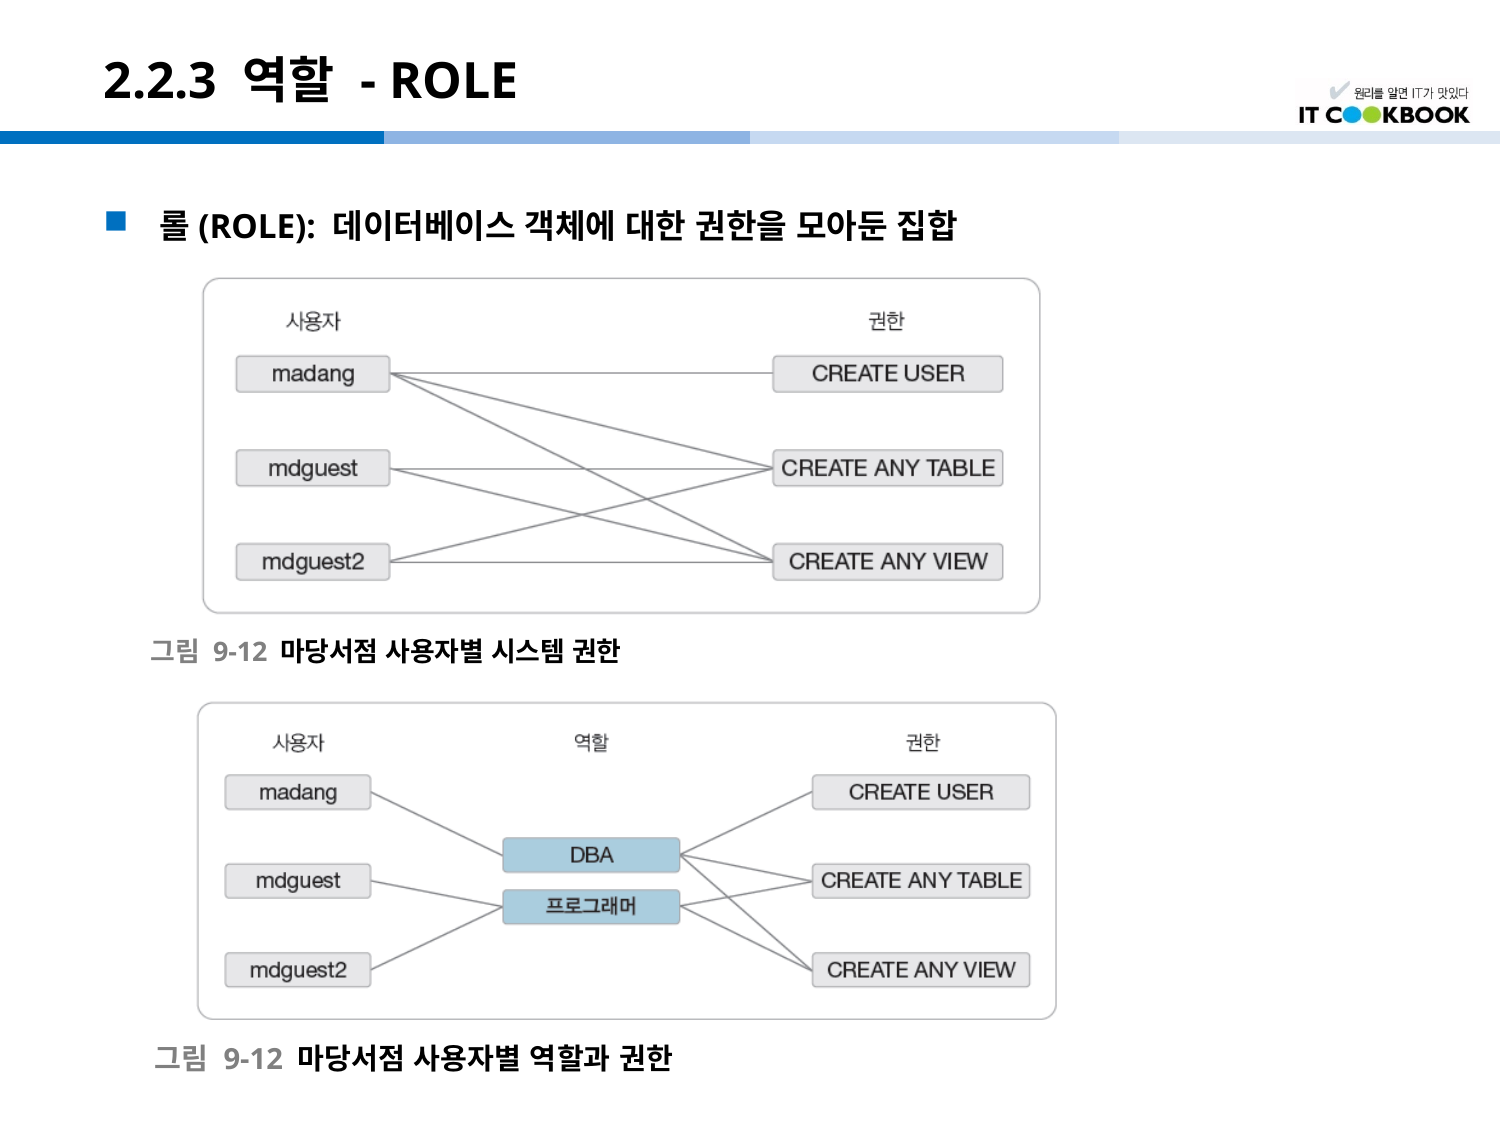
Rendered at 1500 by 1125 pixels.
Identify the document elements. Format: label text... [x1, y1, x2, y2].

text_box 그림 9-12 마당서점 사용자별 시스템 권한 [135, 626, 449, 675]
picture [194, 692, 1065, 1027]
list 롤(ROLE): 데이터베이스 객체에 대한 권한을 모아둔 집합 [88, 177, 1412, 1077]
picture [1295, 78, 1473, 125]
title 2.2.3 역할 - ROLE [88, 32, 1330, 124]
picture [194, 273, 1047, 622]
text_box 그림 9-12 마당서점 사용자별 역할과 권한 [139, 1034, 453, 1082]
